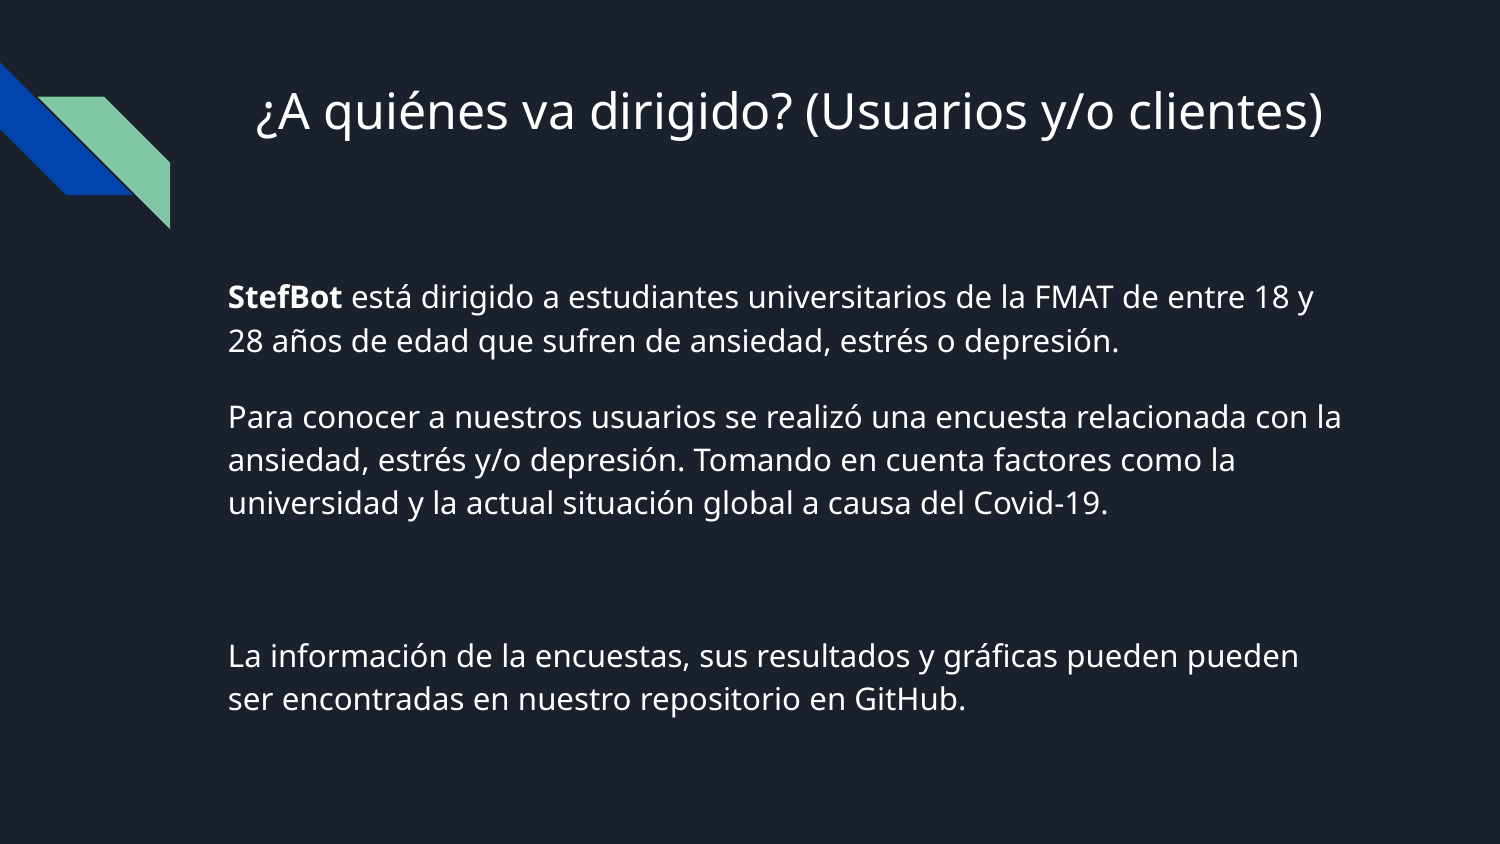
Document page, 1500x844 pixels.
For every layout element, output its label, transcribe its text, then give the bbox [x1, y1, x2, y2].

list StefBot está dirigido a estudiantes universitarios de la FMAT de entre 18 y 28 años de edad que sufren de ansiedad, estrés o depresión. Para conocer a nuestros usuarios se realizó una encuesta relacionada con la ansiedad, estrés y/o depresión. Tomando en cuenta factores como la universidad y la actual situación global a causa del Covid-19. La información de la encuestas, sus resultados y gráficas pueden pueden ser encontradas en nuestro repositorio en GitHub. [212, 257, 1368, 735]
title ¿A quiénes va dirigido? (Usuarios y/o clientes) [212, 64, 1368, 215]
